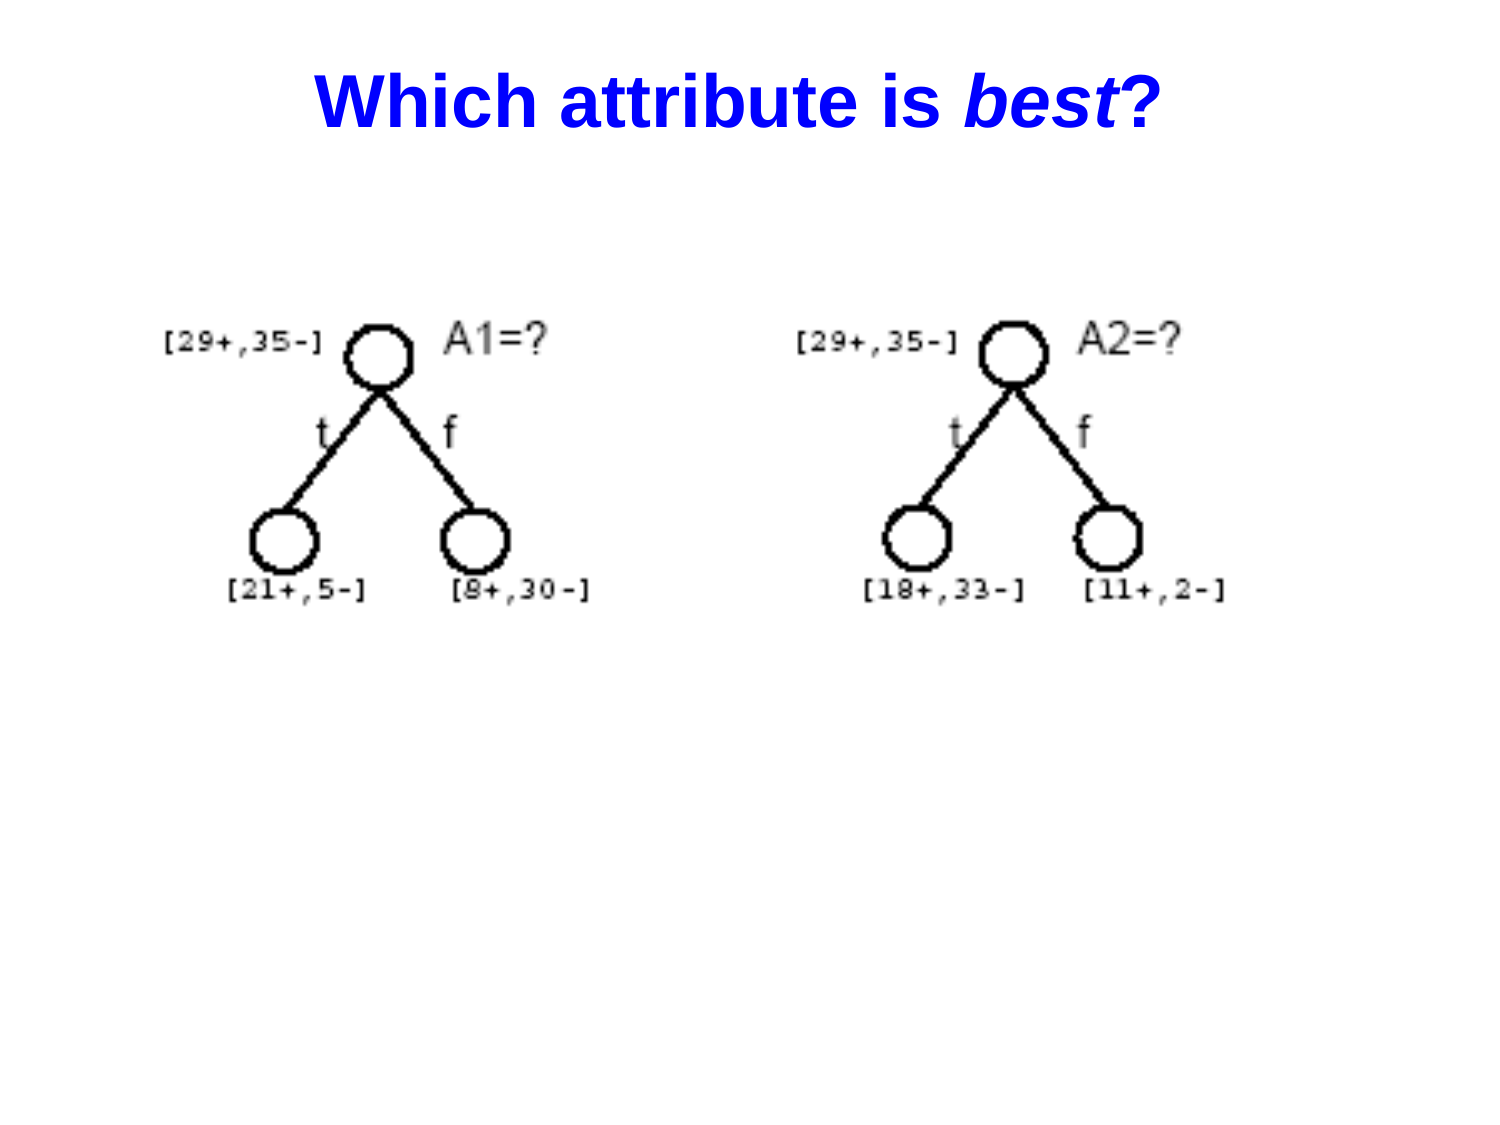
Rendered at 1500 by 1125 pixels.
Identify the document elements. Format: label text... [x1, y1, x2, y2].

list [137, 312, 1338, 688]
title Which attribute is best? [50, 50, 1429, 150]
